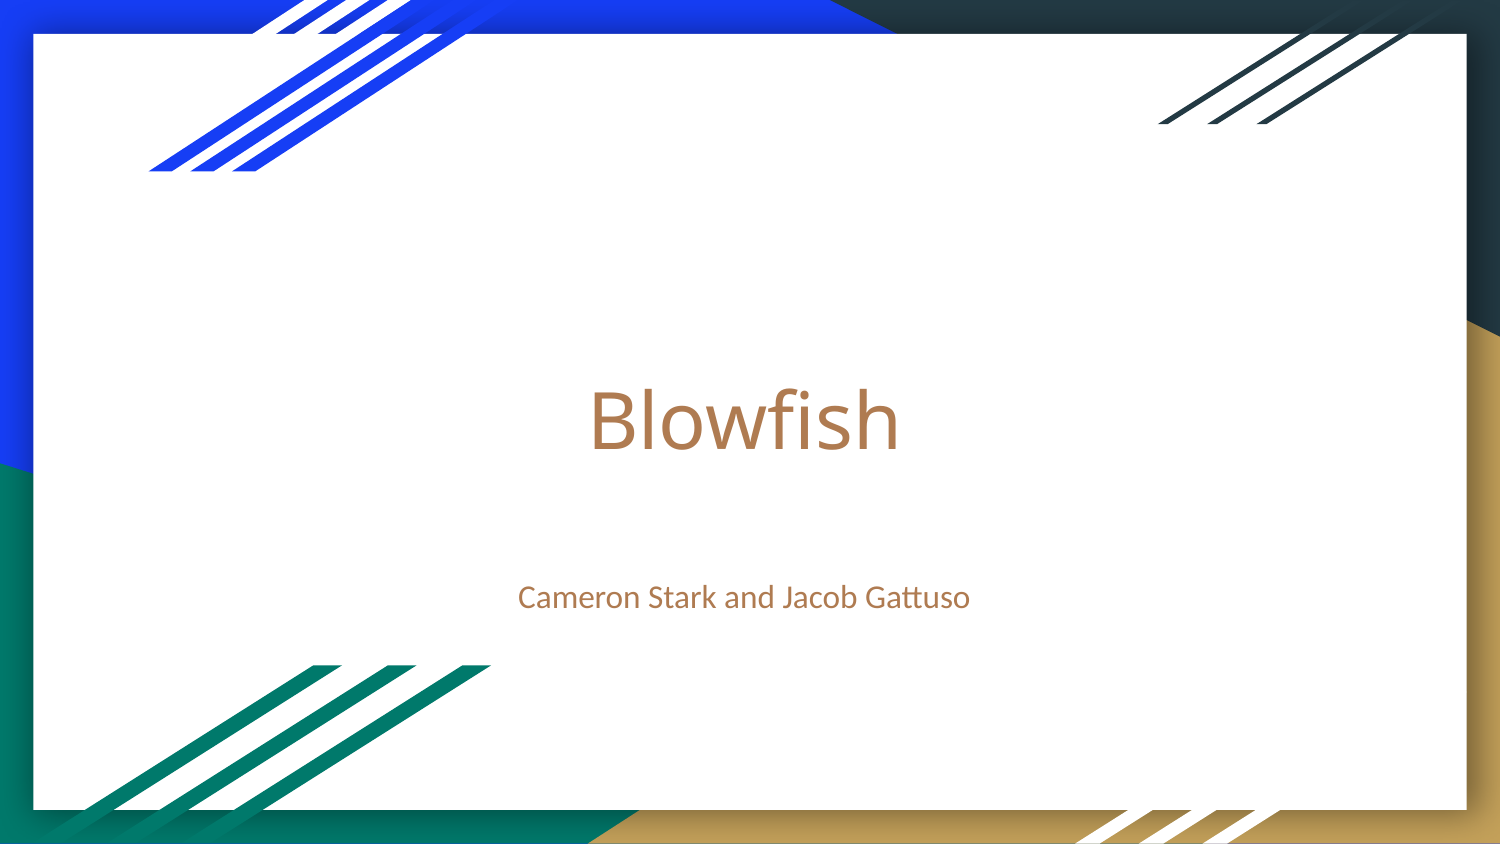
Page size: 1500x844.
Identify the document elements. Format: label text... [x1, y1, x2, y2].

title Blowfish [304, 298, 1185, 537]
subtitle Cameron Stark and Jacob Gattuso [304, 559, 1185, 646]
